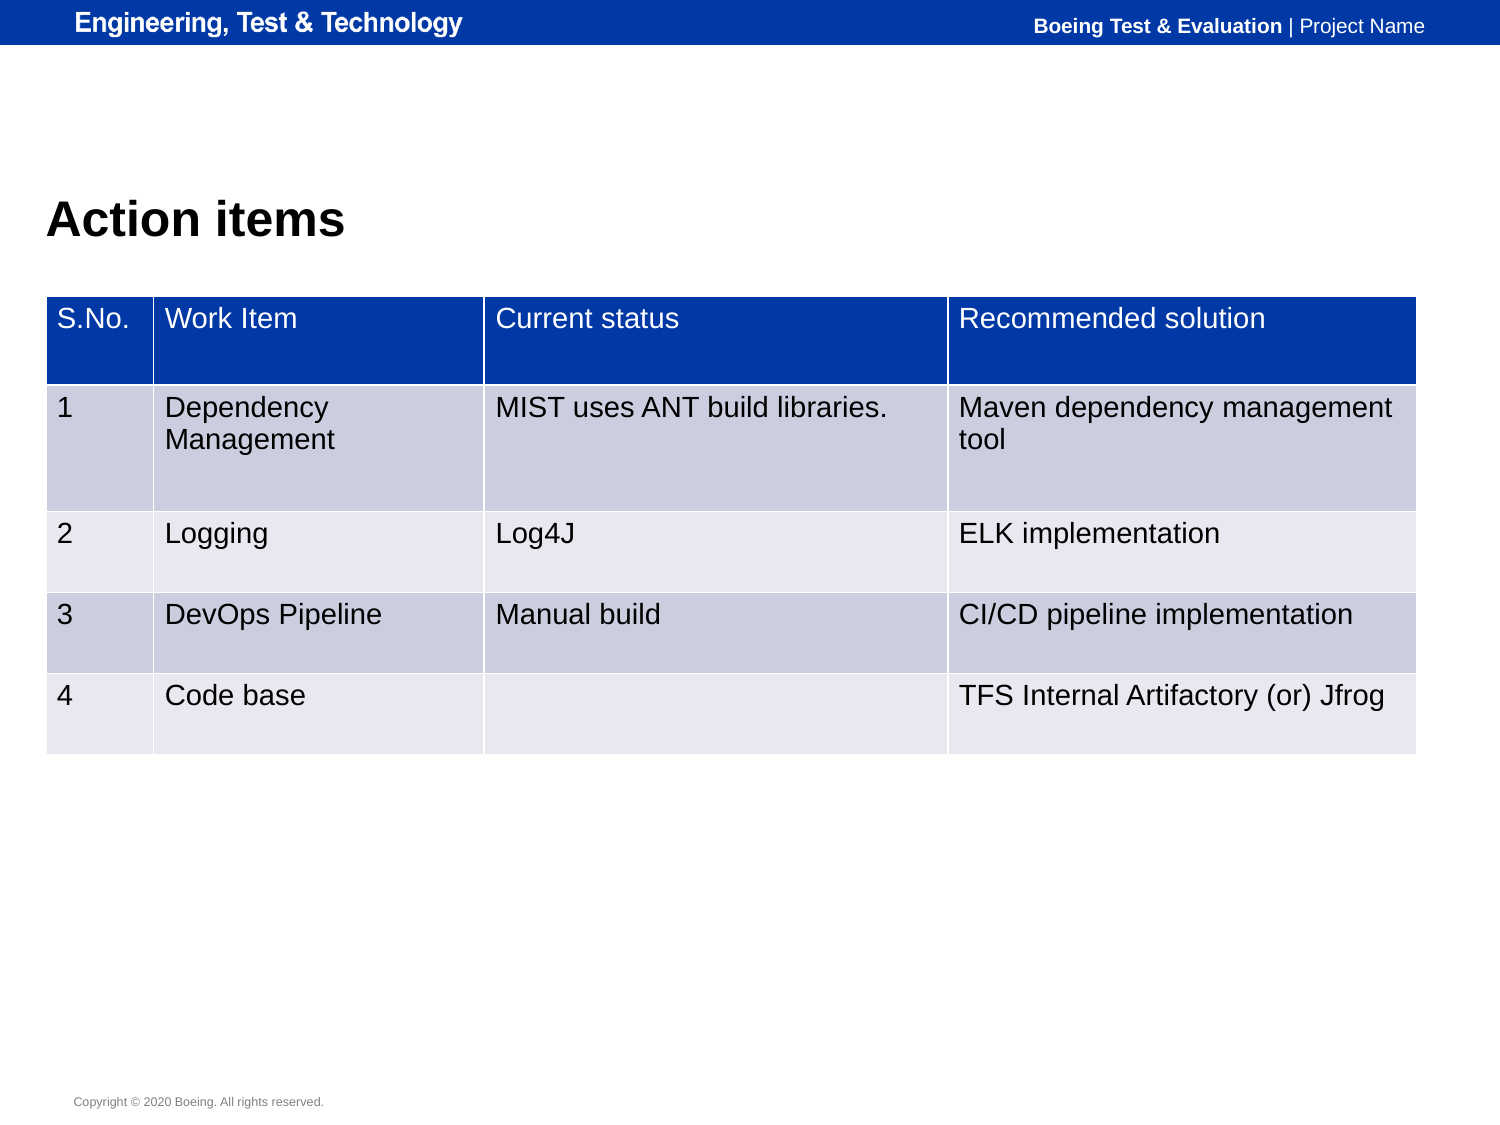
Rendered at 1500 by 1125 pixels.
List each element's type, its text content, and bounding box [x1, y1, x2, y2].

table_header Work Item [154, 297, 483, 384]
table_cell ELK implementation [949, 512, 1416, 592]
table_cell MIST uses ANT build libraries. [485, 386, 947, 511]
table_cell 1 [47, 386, 153, 511]
table_header Current status [485, 297, 947, 384]
table_cell Logging [154, 512, 483, 592]
table_cell 4 [47, 674, 153, 754]
table_cell 2 [47, 512, 153, 592]
table_cell TFS Internal Artifactory (or) Jfrog [949, 674, 1416, 754]
table_cell Dependency Management [154, 386, 483, 511]
table_cell DevOps Pipeline [154, 593, 483, 673]
table_cell 3 [47, 593, 153, 673]
table_cell Code base [154, 674, 483, 754]
table_header S.No. [47, 297, 153, 384]
table_cell Log4J [485, 512, 947, 592]
table_cell Maven dependency management tool [949, 386, 1416, 511]
table_header Recommended solution [949, 297, 1416, 384]
table_cell CI/CD pipeline implementation [949, 593, 1416, 673]
table_cell [485, 674, 947, 754]
picture [66, 2, 474, 46]
title Action items [45, 185, 1340, 254]
table_cell Manual build [485, 593, 947, 673]
